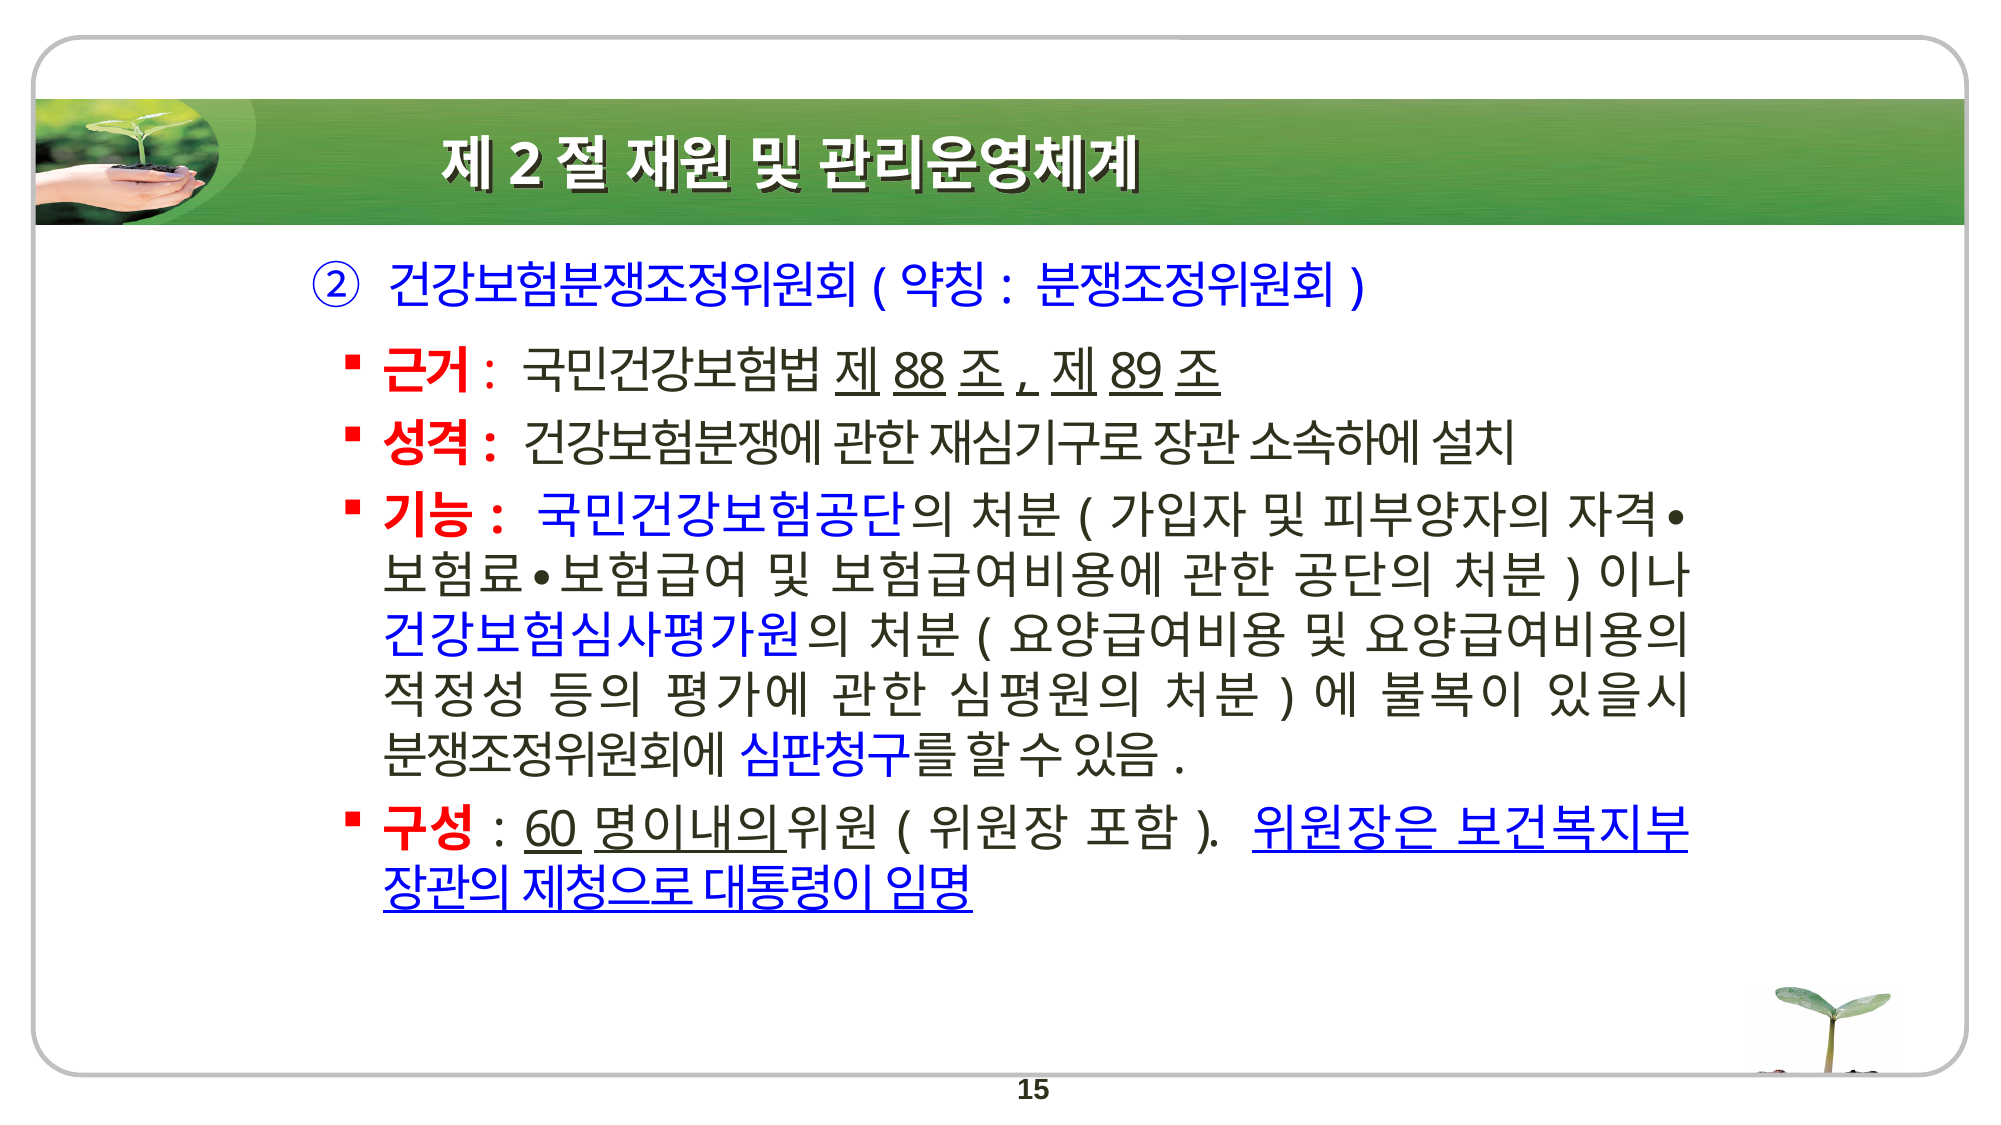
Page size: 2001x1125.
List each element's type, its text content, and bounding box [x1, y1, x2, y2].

text_box ② 건강보험분쟁조정위원회(약칭: 분쟁조정위원회) 근거: 국민건강보험법 제88조, 제89조 성격: 건강보험분쟁에 관한 재심기구로 장관 소속하에 설치 기능: 국민건강보험공단의 처분(가입자 및 피부양자의 자격∙보험료∙보험급여 및 보험급여비용에 관한 공단의 처분)이나 건강보험심사평가원의 처분(요양급여비용 및 요양급여비용의 적정성 등의 평가에 관한 심평원의 처분)에 불복이 있을시 분쟁조정위원회에 심판청구를 할 수 있음. 구성: 60명이내의위원(위원장 포함). 위원장은 보건복지부 장관의 제청으로 대통령이 임명 [296, 246, 1704, 996]
slide_number 15 [799, 1062, 1267, 1103]
picture [36, 99, 1964, 225]
picture [1749, 987, 1900, 1072]
title 제2절 재원 및 관리운영체계 [425, 116, 1680, 205]
